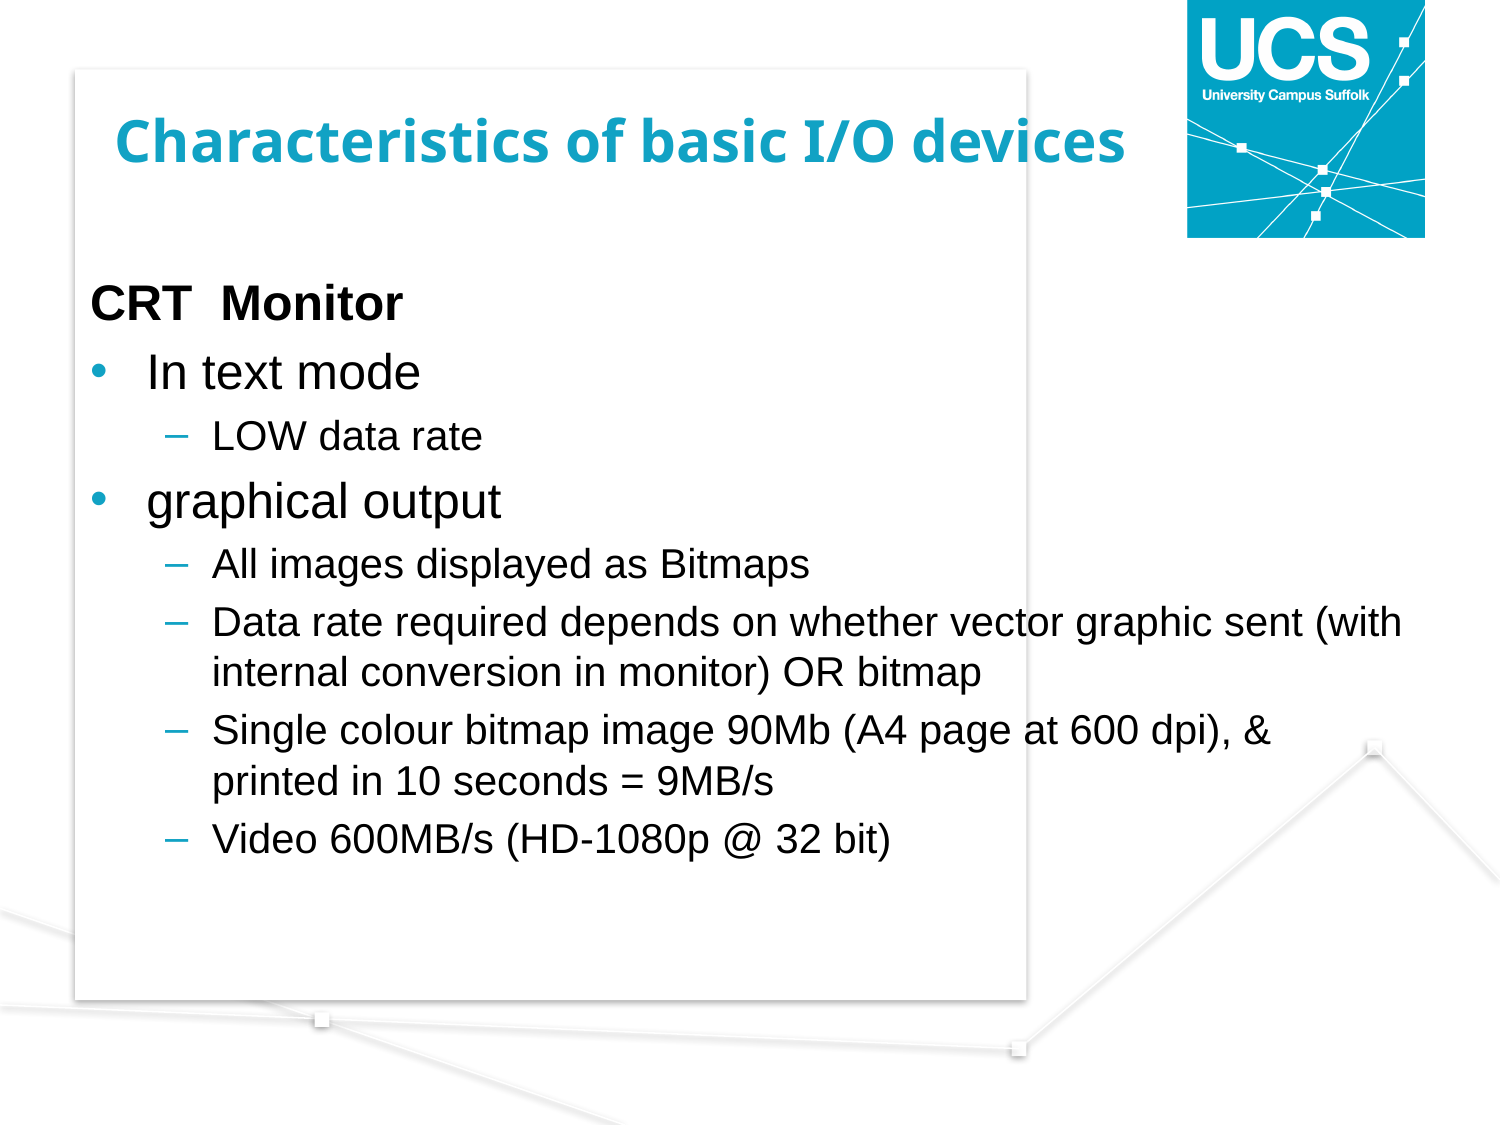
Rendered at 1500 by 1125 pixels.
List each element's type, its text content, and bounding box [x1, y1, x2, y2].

title Characteristics of basic I/O devices [99, 44, 1158, 233]
picture [1187, 0, 1425, 238]
list CRT Monitor In text mode LOW data rate graphical output All images displayed as Bitmaps Data rate required depends on whether vector graphic sent (with internal conversion in monitor) OR bitmap Single colour bitmap image 90Mb (A4 page at 600 dpi), & printed in 10 seconds = 9MB/s Video 600MB/s (HD-1080p @ 32 bit) [74, 262, 1427, 1006]
